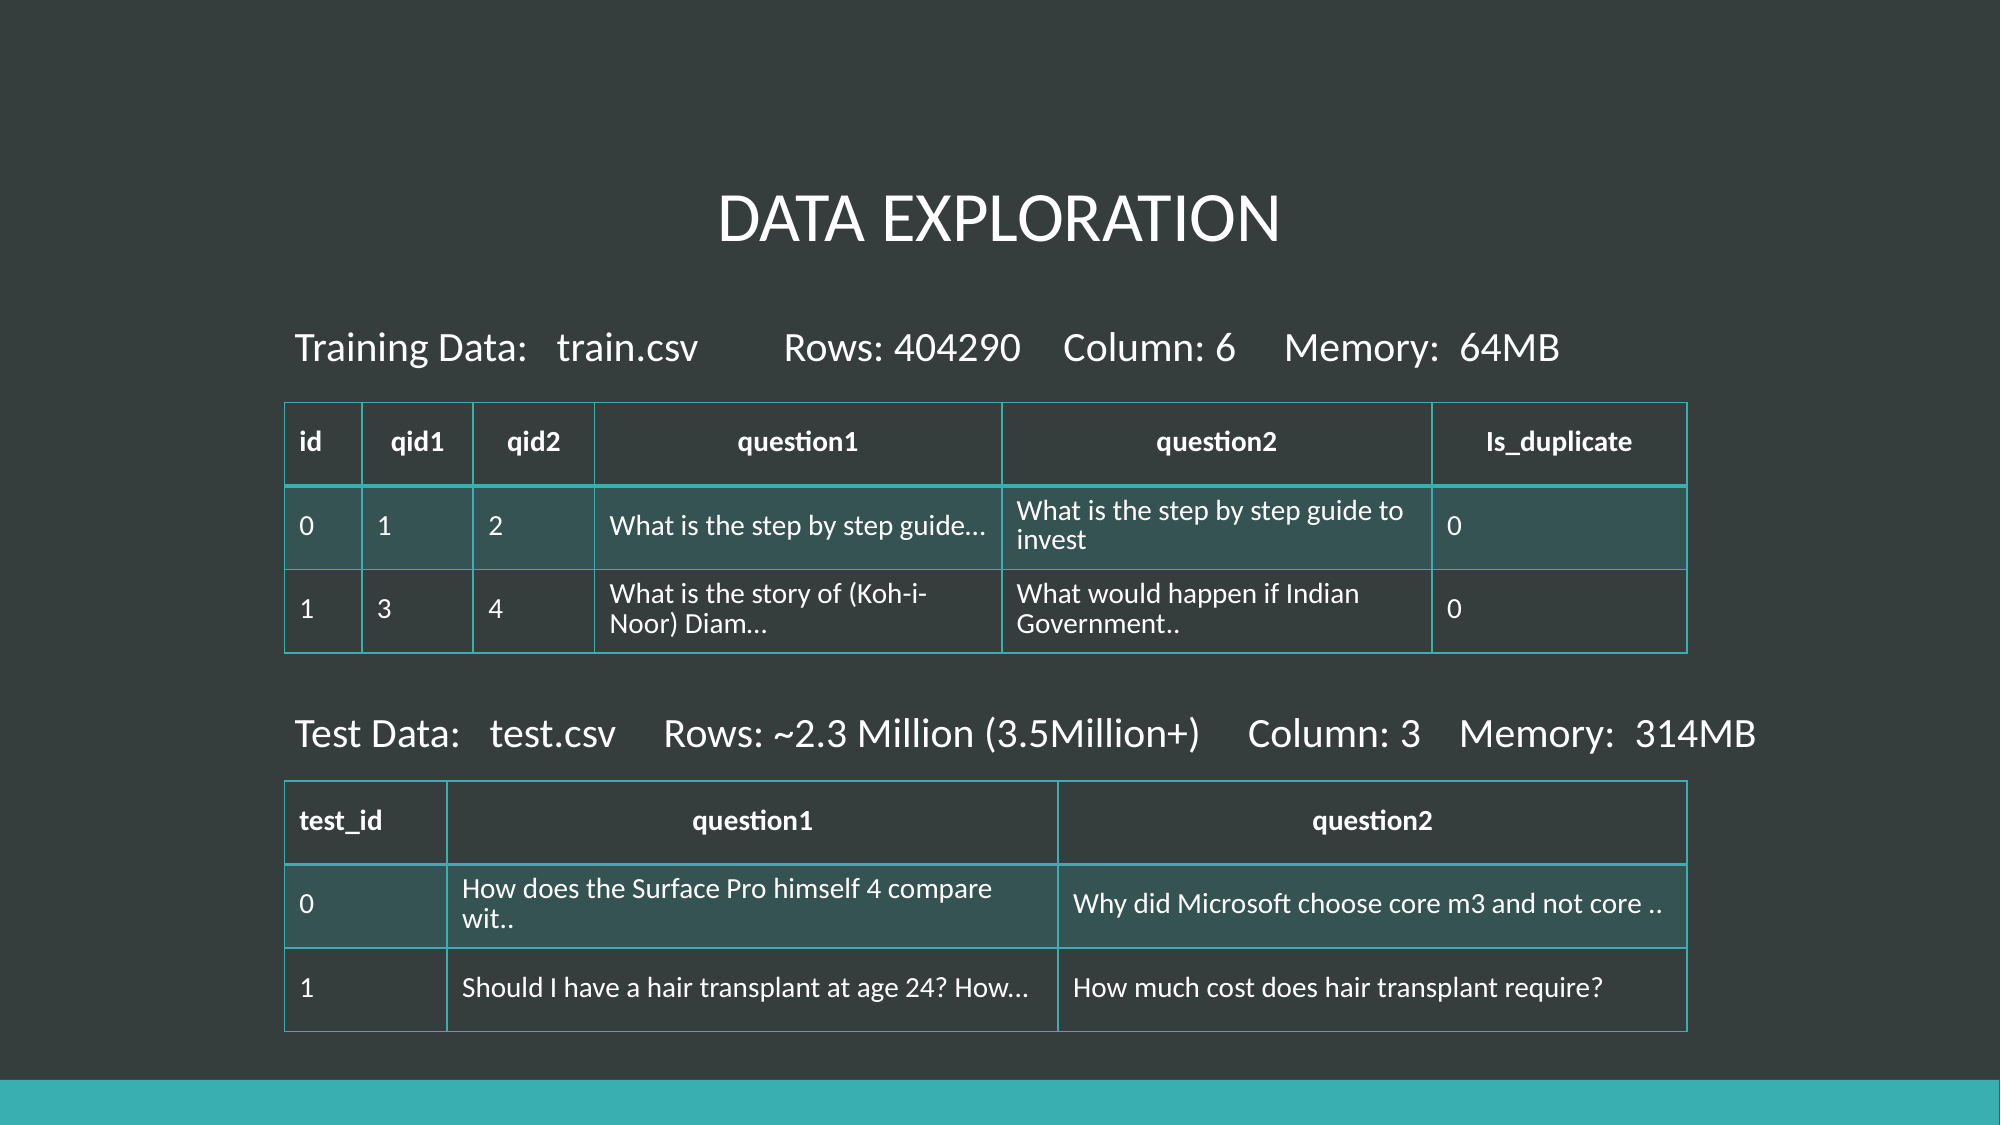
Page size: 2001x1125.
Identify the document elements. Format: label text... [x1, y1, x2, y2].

table_cell What is the story of (Koh-i-Noor) Diam… [595, 570, 1001, 652]
table_header question1 [448, 782, 1057, 863]
table_header question1 [595, 403, 1001, 484]
table_header Is_duplicate [1433, 403, 1686, 484]
table_header question2 [1059, 782, 1686, 863]
table_cell 2 [474, 488, 594, 569]
table_cell 0 [1433, 570, 1686, 652]
table_cell How much cost does hair transplant require? [1059, 949, 1686, 1031]
table_cell How does the Surface Pro himself 4 compare wit.. [448, 866, 1057, 947]
table_cell 1 [363, 488, 472, 569]
table_cell 1 [285, 570, 361, 652]
table_cell What would happen if Indian Government.. [1003, 570, 1431, 652]
table_cell 4 [474, 570, 594, 652]
table_header id [285, 403, 361, 484]
table_cell Why did Microsoft choose core m3 and not core .. [1059, 866, 1686, 947]
table_header test_id [285, 782, 446, 863]
text_box Test Data: test.csv Rows: ~2.3 Million (3.5Million+) Column: 3 Memory: 314MB [272, 709, 1901, 798]
list Training Data: train.csv Rows: 404290 Column: 6 Memory: 64MB [272, 317, 1901, 406]
table_header question2 [1003, 403, 1431, 484]
table_header qid1 [363, 403, 472, 484]
table_cell 3 [363, 570, 472, 652]
table_cell 0 [285, 866, 446, 947]
table_header qid2 [474, 403, 594, 484]
table_cell What is the step by step guide… [595, 488, 1001, 569]
table_cell Should I have a hair transplant at age 24? How... [448, 949, 1057, 1031]
table_cell What is the step by step guide to invest [1003, 488, 1431, 569]
table_cell 0 [1433, 488, 1686, 569]
table_cell 1 [285, 949, 446, 1031]
table_cell 0 [285, 488, 361, 569]
title DATA EXPLORATION [219, 76, 1780, 265]
